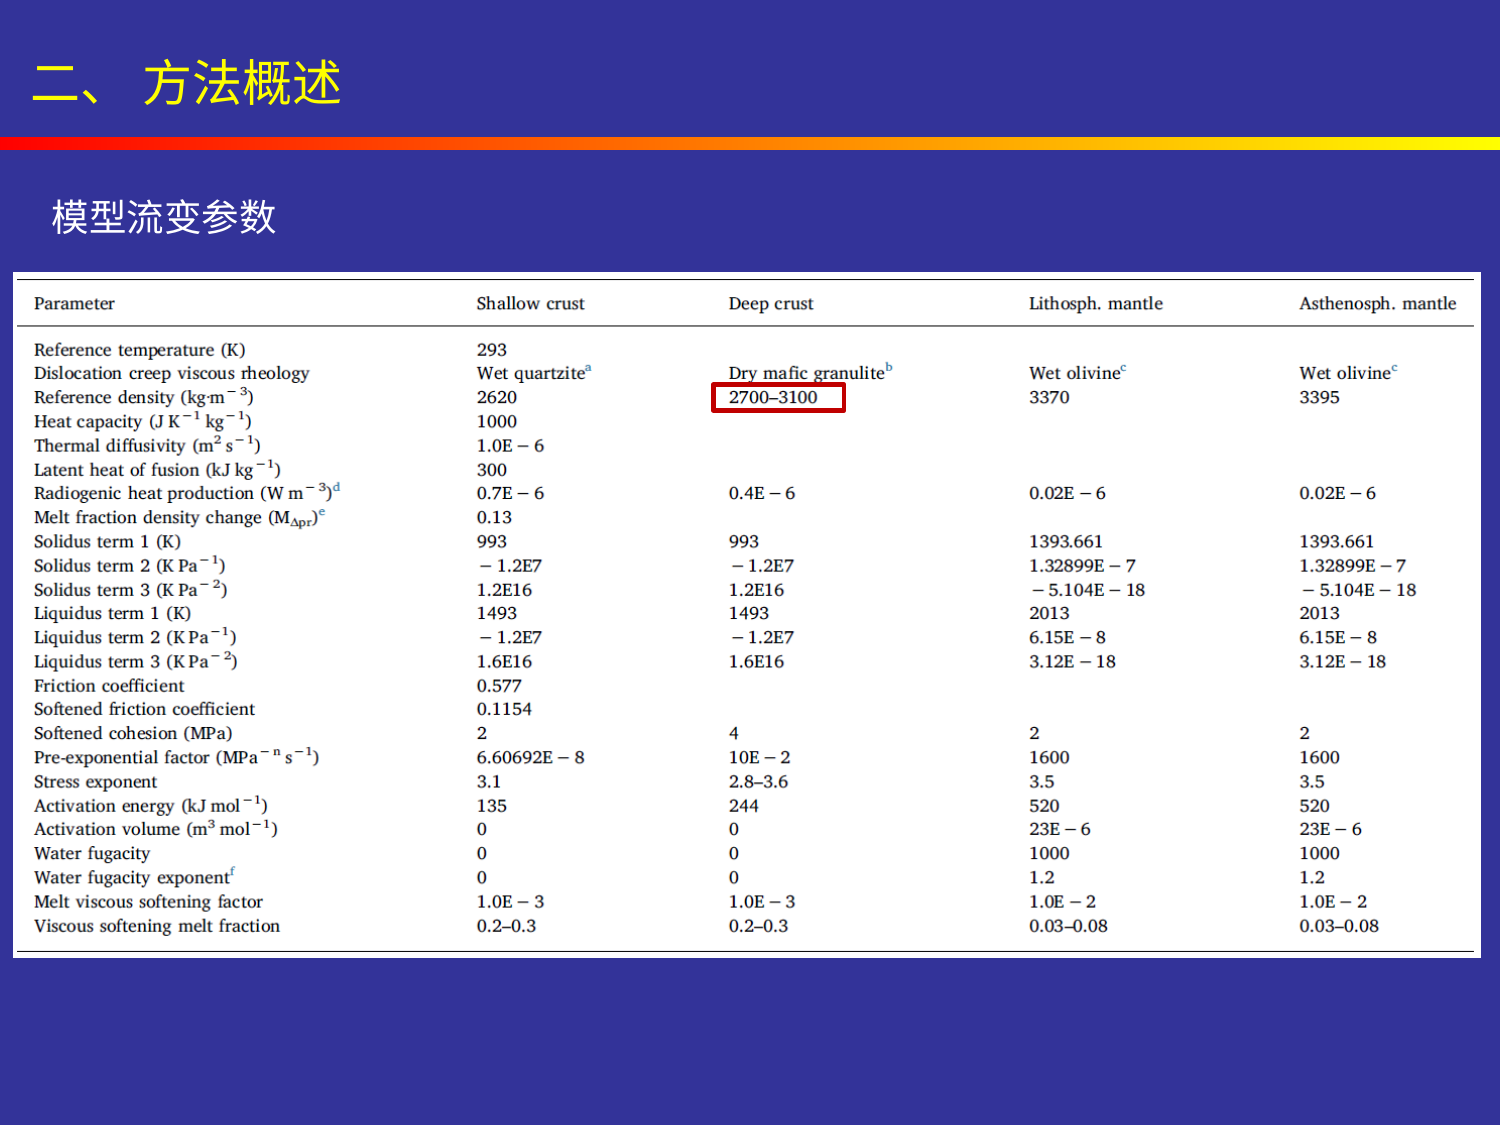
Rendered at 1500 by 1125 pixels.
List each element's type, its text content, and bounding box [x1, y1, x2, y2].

text_box 二、 方法概述 [16, 0, 357, 119]
text_box 模型流变参数 [37, 187, 1415, 247]
picture [13, 272, 1481, 958]
